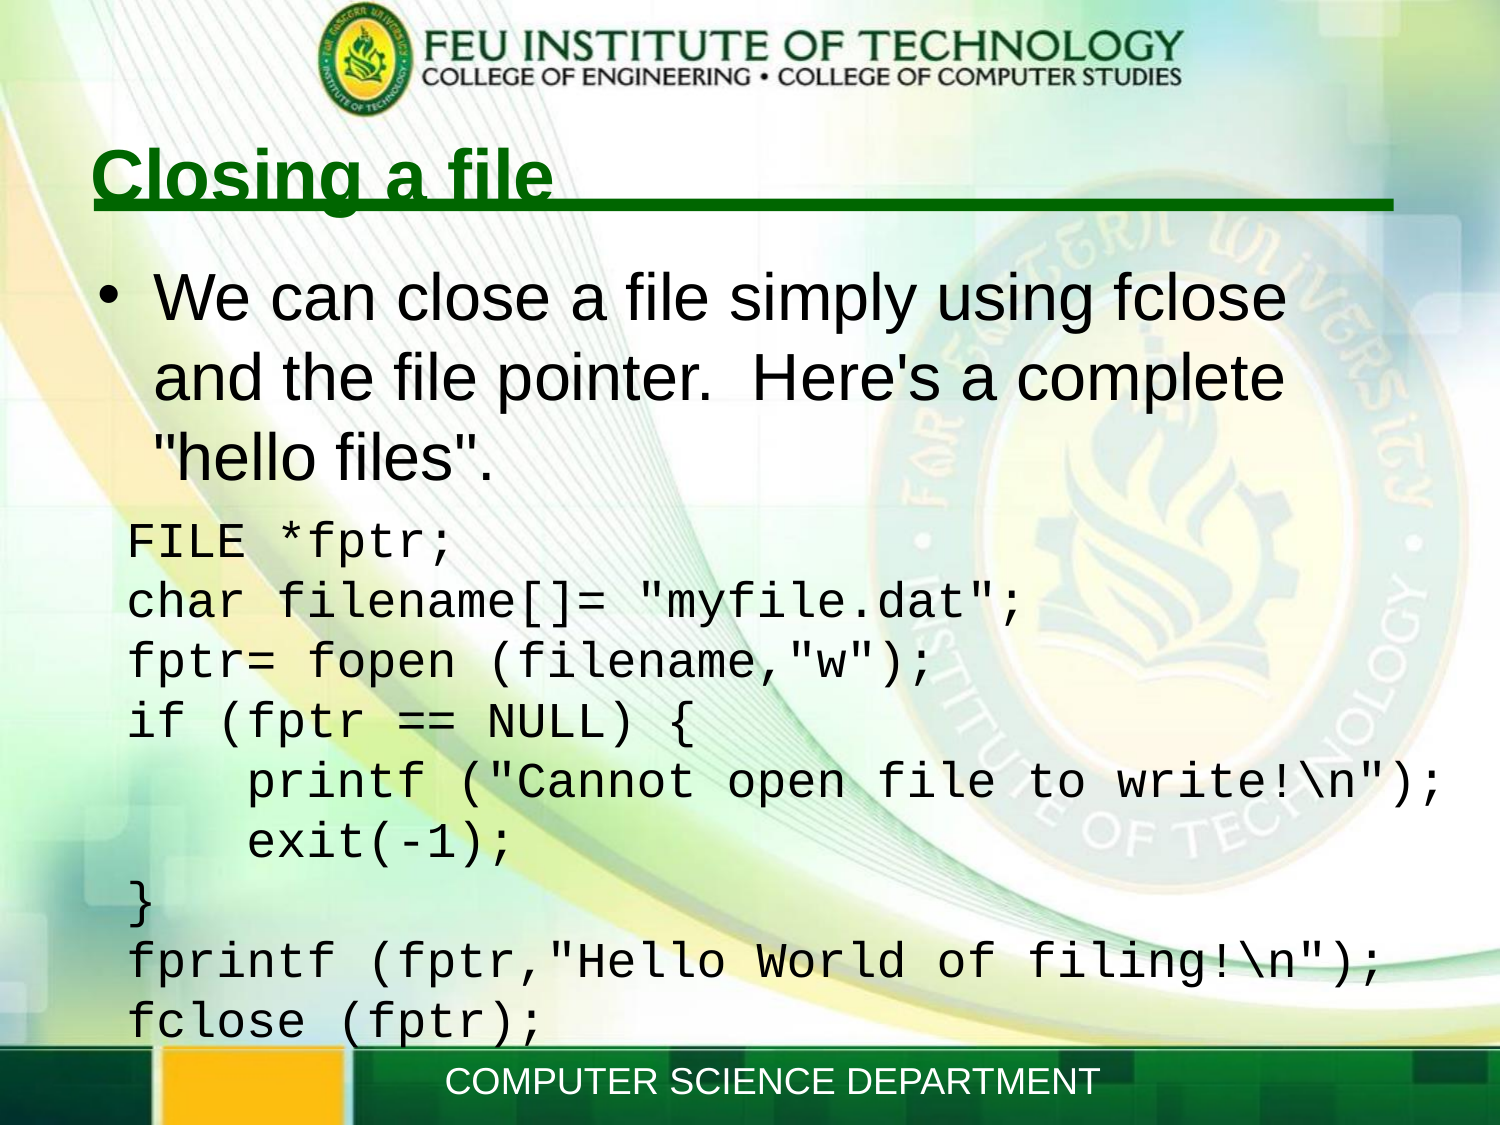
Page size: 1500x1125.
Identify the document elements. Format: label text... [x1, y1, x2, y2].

title Closing a file [75, 112, 1425, 233]
list We can close a file simply using fclose and the file pointer. Here's a complete "hello files". [82, 246, 1432, 989]
text_box FILE *fptr; char filename[]= "myfile.dat"; fptr= fopen (filename,"w"); if (fptr == NULL) { printf ("Cannot open file to write!\n"); exit(-1); } fprintf (fptr,"Hello World of filing!\n"); fclose (fptr); [111, 499, 1462, 1055]
picture [0, 0, 1500, 1125]
